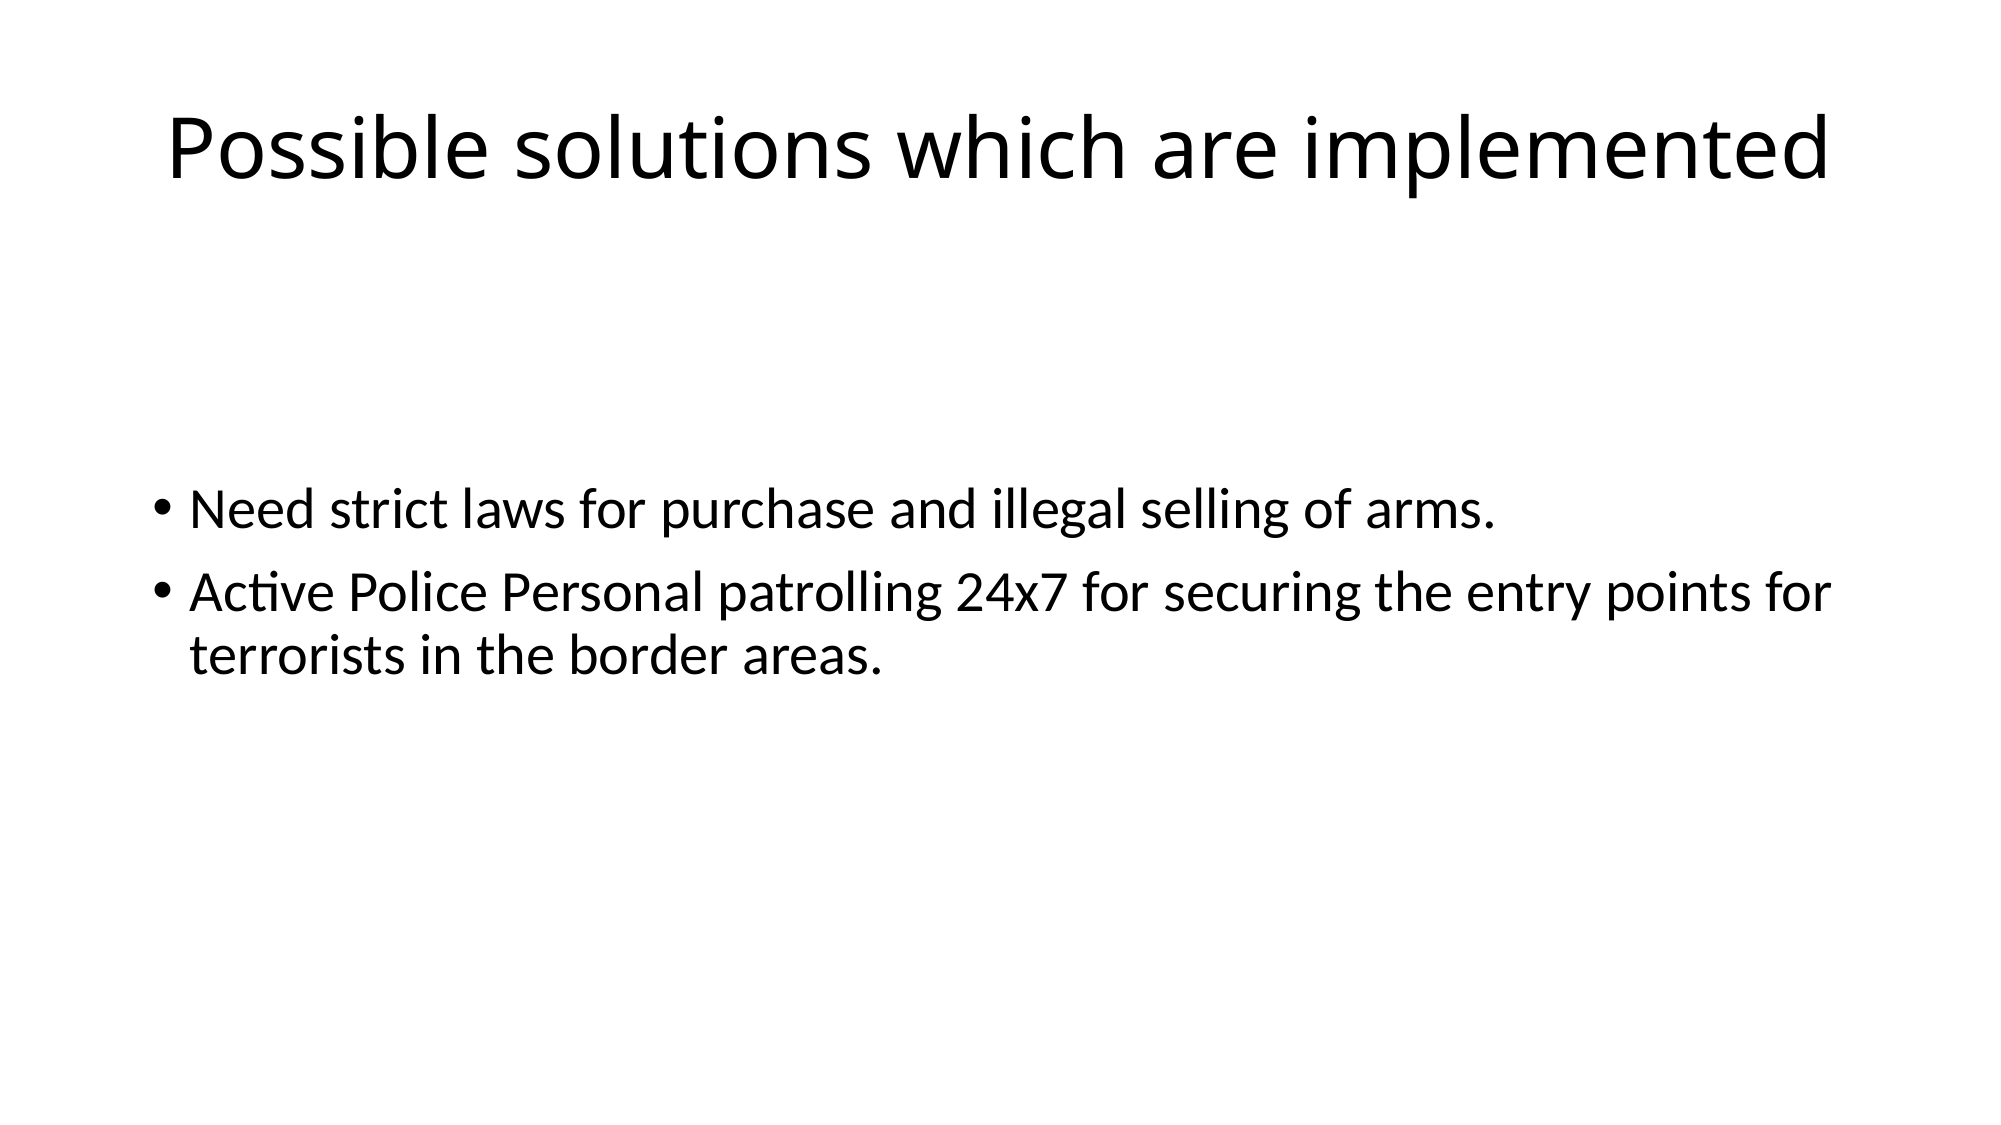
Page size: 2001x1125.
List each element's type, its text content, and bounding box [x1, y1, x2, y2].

title Possible solutions which are implemented [137, 59, 1863, 244]
list Need strict laws for purchase and illegal selling of arms. Active Police Personal patrolling 24x7 for securing the entry points for terrorists in the border areas. [137, 470, 1863, 769]
